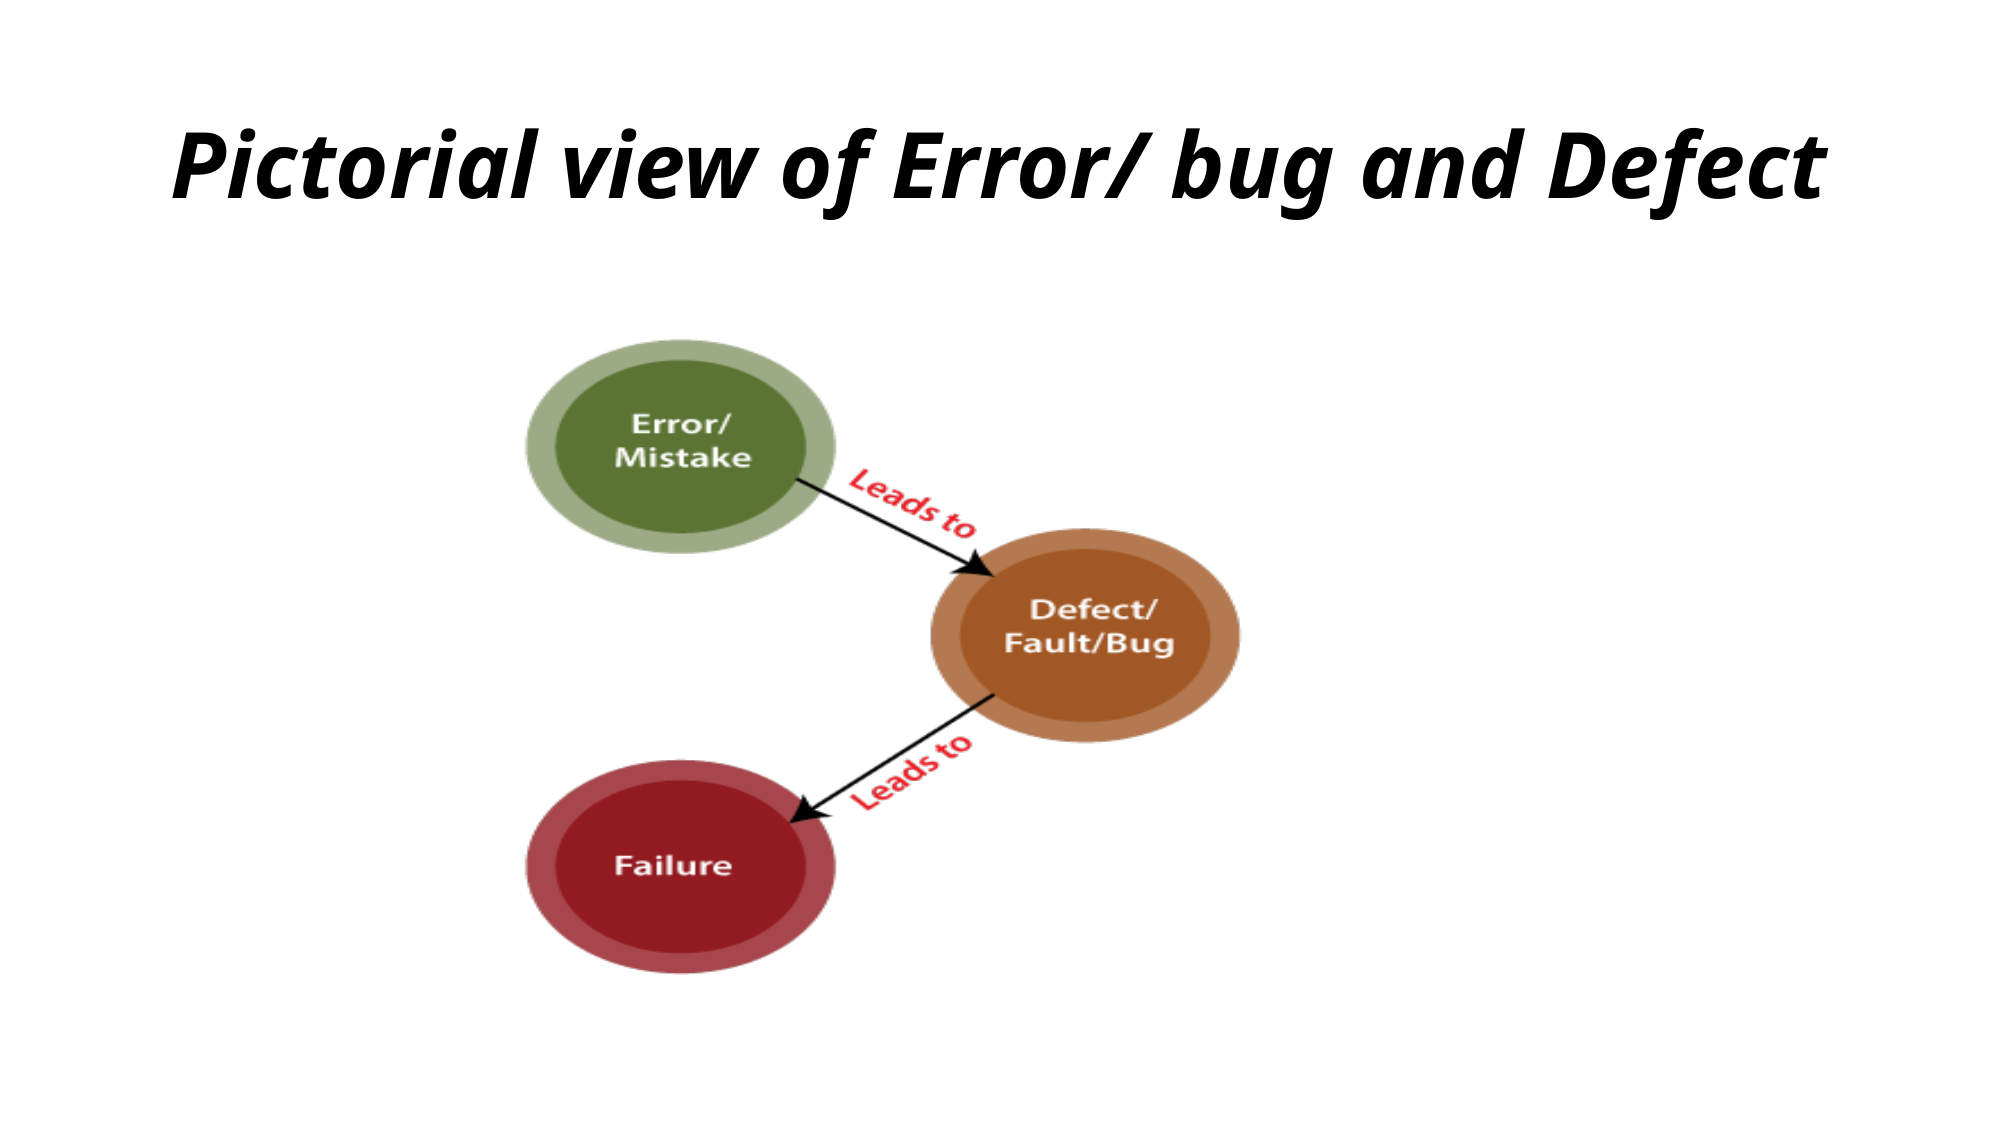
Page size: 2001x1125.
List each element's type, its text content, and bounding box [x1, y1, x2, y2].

title Pictorial view of Error/ bug and Defect [137, 59, 1863, 278]
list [510, 327, 1258, 986]
